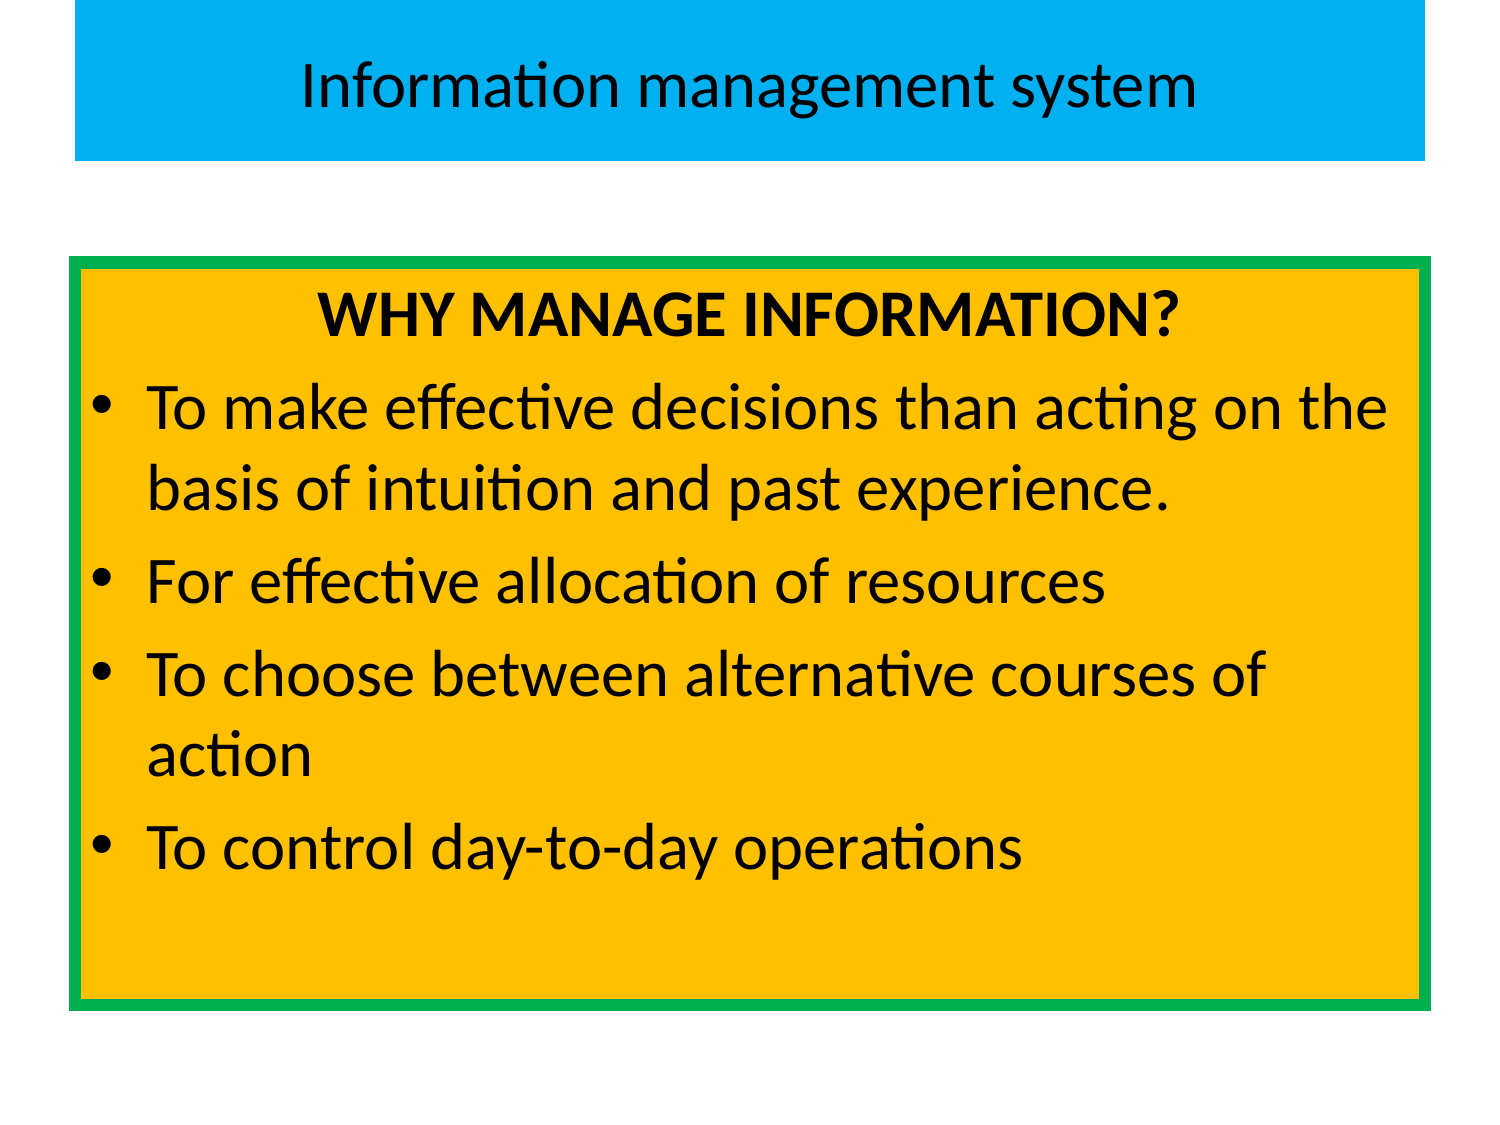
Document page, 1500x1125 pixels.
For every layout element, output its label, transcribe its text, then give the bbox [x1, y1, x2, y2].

list WHY MANAGE INFORMATION? To make effective decisions than acting on the basis of intuition and past experience. For effective allocation of resources To choose between alternative courses of action To control day-to-day operations [74, 262, 1426, 1006]
title Information management system [74, 0, 1426, 162]
